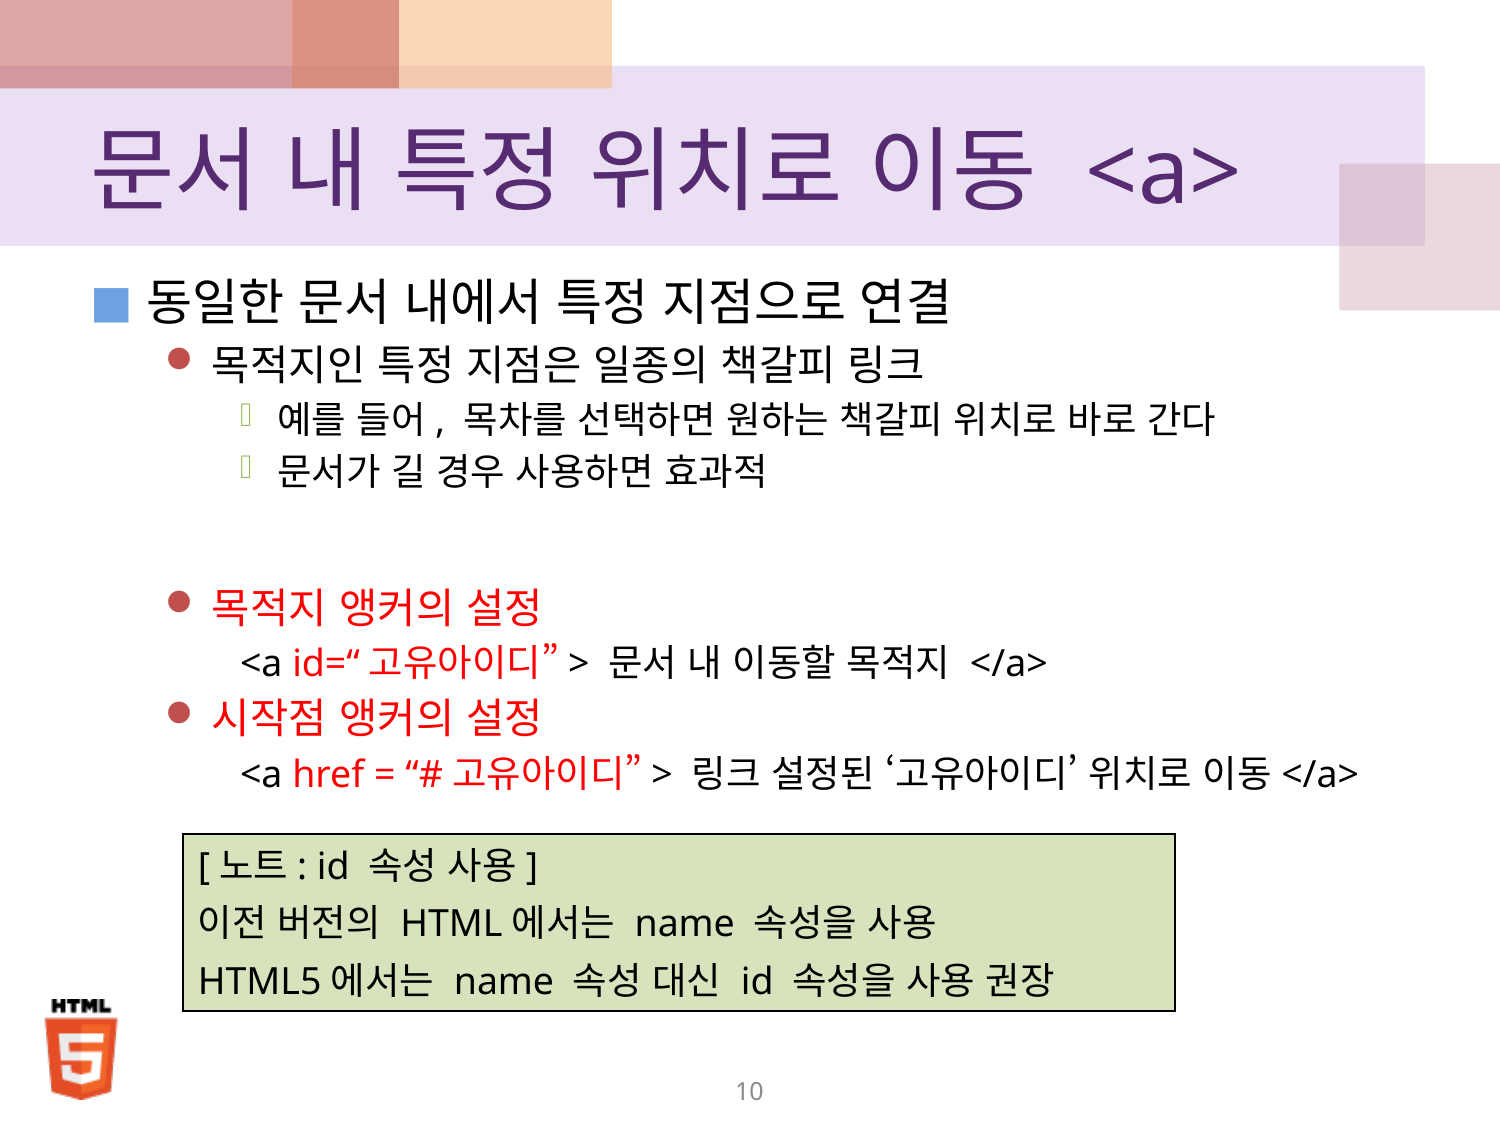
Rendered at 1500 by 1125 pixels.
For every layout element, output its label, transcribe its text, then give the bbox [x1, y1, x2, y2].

title 문서 내 특정 위치로 이동 <a> [75, 88, 1425, 246]
slide_number 10 [574, 1072, 925, 1113]
list 동일한 문서 내에서 특정 지점으로 연결 목적지인 특정 지점은 일종의 책갈피 링크 예를 들어, 목차를 선택하면 원하는 책갈피 위치로 바로 간다 문서가 길 경우 사용하면 효과적 목적지 앵커의 설정 <a id=“고유아이디”> 문서 내 이동할 목적지 </a> 시작점 앵커의 설정 <a href = “#고유아이디”> 링크 설정된 ‘고유아이디’ 위치로 이동</a> [75, 262, 1425, 1005]
picture [31, 999, 132, 1100]
text_box [노트: id 속성 사용] 이전 버전의 HTML에서는 name 속성을 사용 HTML5에서는 name 속성 대신 id 속성을 사용 권장 [182, 834, 1176, 1012]
